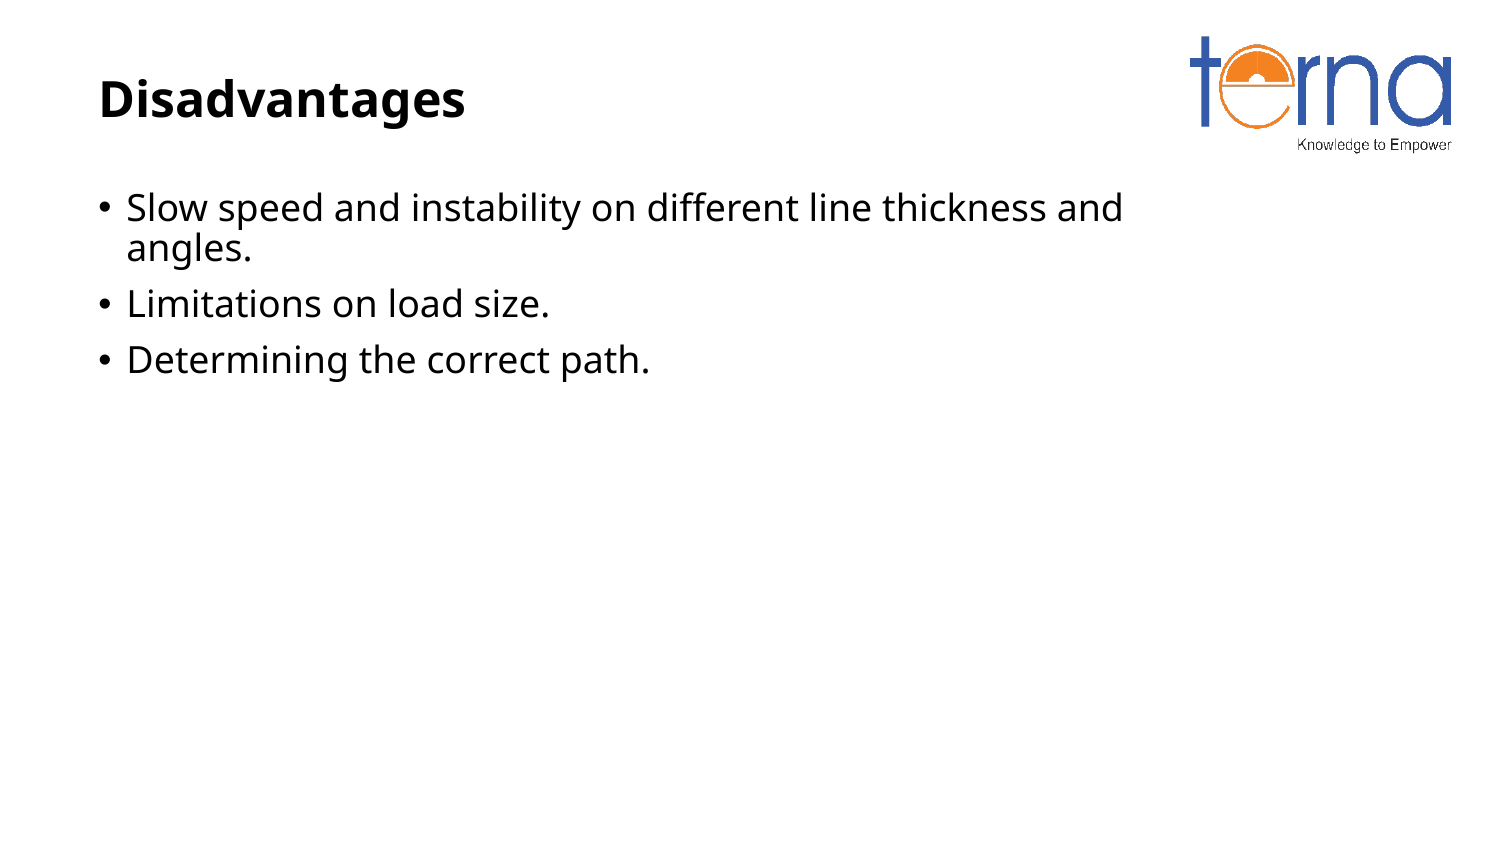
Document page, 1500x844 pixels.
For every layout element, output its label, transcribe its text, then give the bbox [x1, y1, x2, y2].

list Slow speed and instability on different line thickness and angles. Limitations on load size. Determining the correct path. [83, 181, 1141, 779]
picture [1175, 20, 1475, 182]
title Disadvantages [83, 65, 1141, 137]
